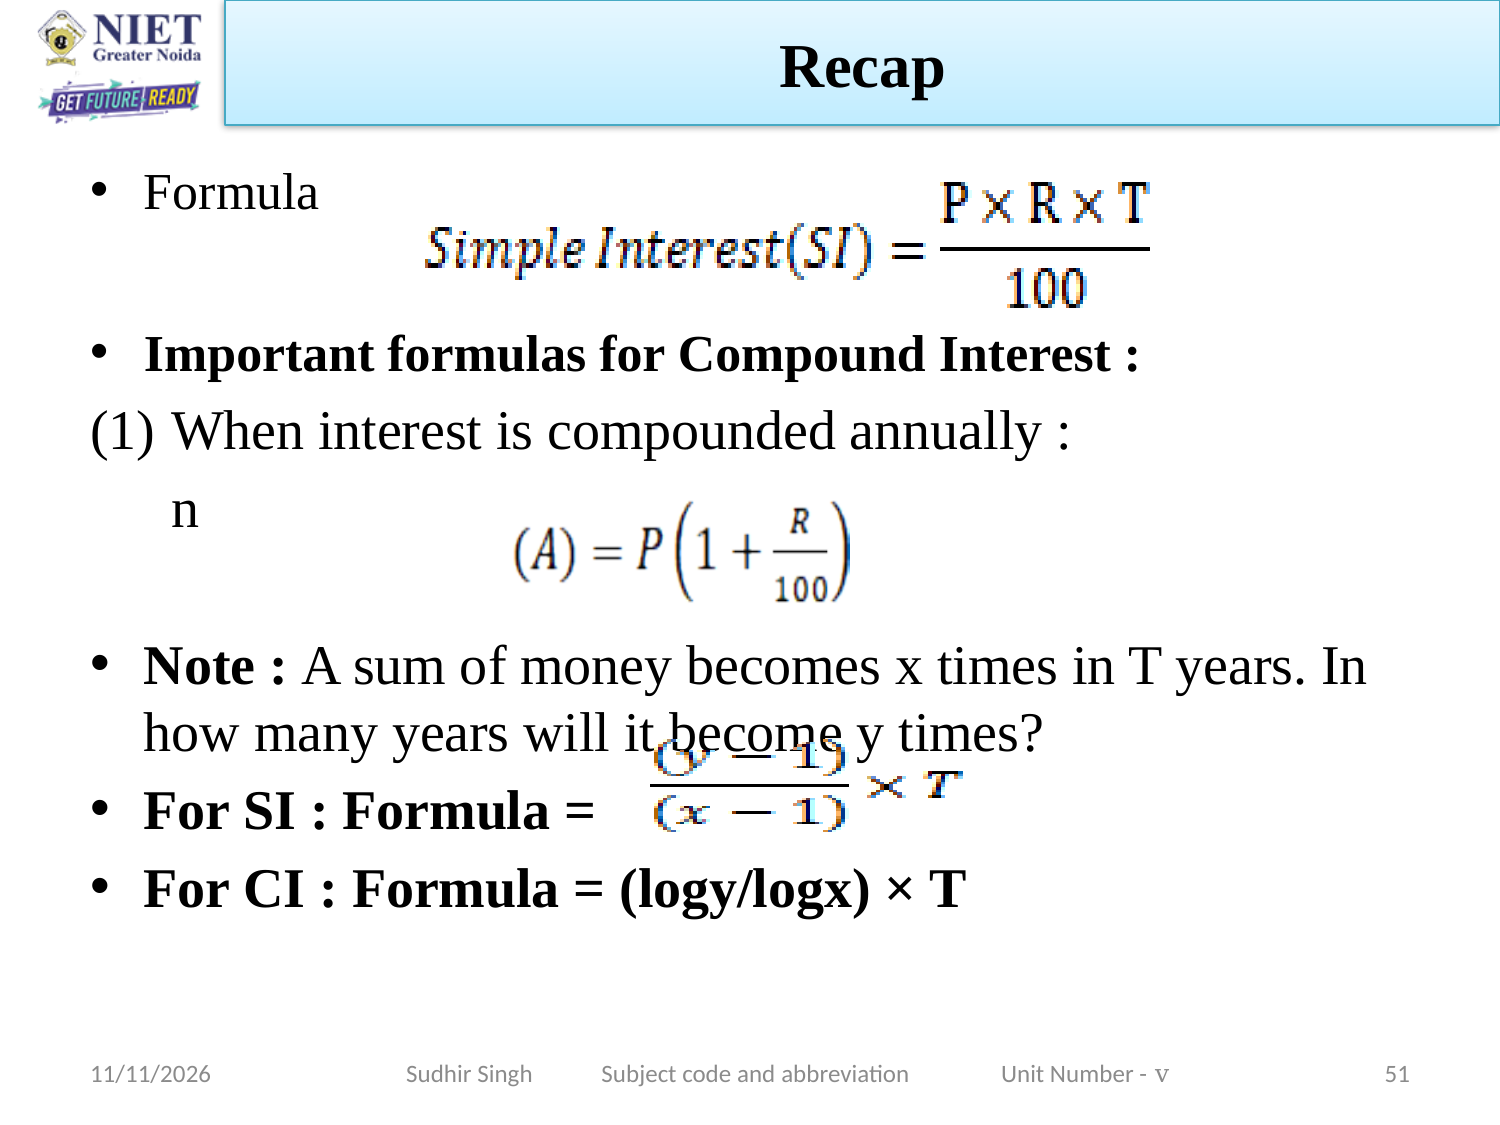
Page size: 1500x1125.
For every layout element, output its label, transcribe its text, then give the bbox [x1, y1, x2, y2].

picture [424, 174, 1151, 313]
list Formula Important formulas for Compound Interest : When interest is compounded annually : n Note : A sum of money becomes x times in T years. In how many years will it become y times? For SI : Formula = For CI : Formula = (logy/logx) × T [75, 149, 1425, 1005]
picture [0, 0, 238, 135]
footer Sudhir Singh Subject code and abbreviation Unit Number - ⅴ [249, 1042, 1074, 1103]
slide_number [75, 1042, 249, 1103]
title Recap [238, 0, 1500, 126]
picture [649, 737, 963, 838]
picture [512, 499, 851, 613]
slide_number 51 [1074, 1042, 1425, 1103]
